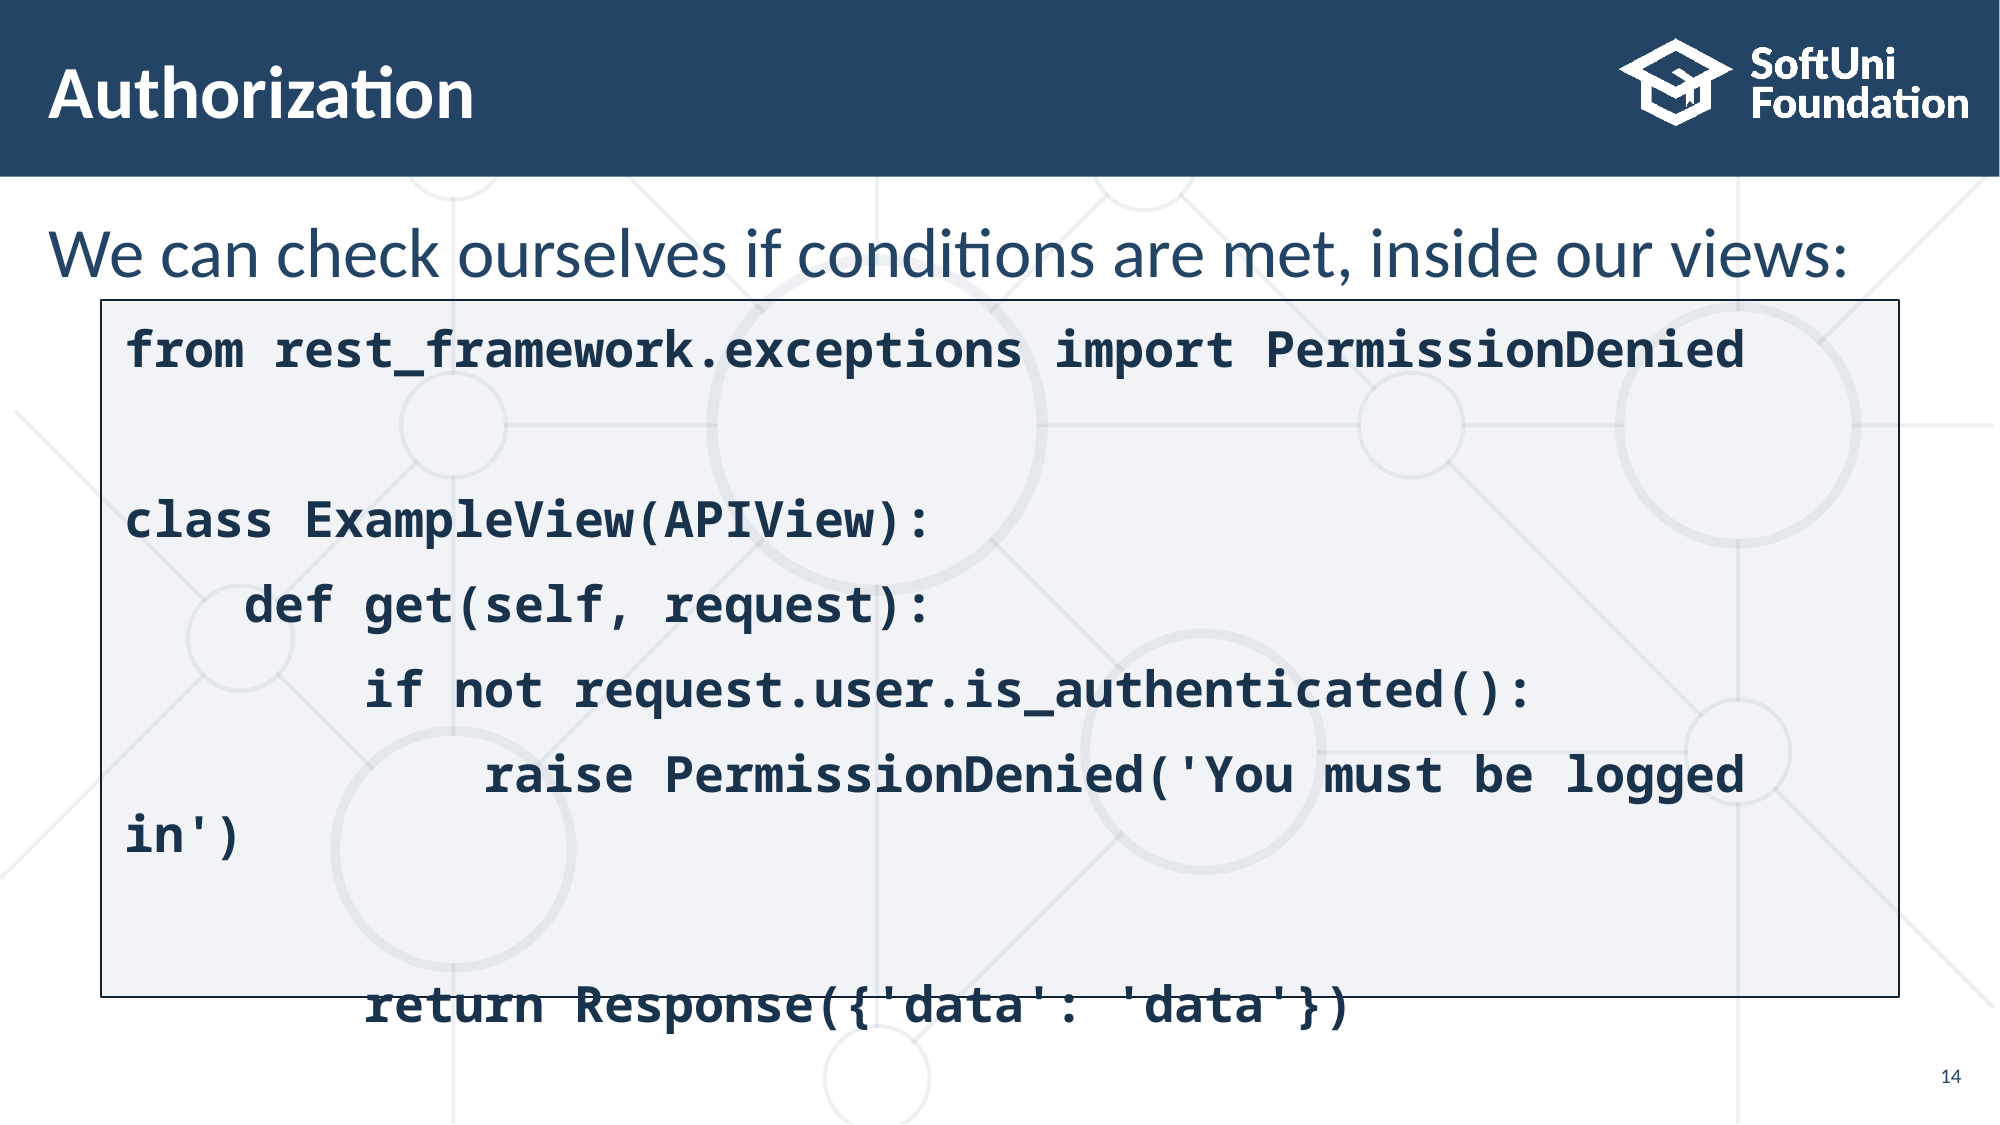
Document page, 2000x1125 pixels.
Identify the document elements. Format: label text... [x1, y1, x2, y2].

picture [1618, 38, 1968, 126]
slide_number 14 [1896, 1049, 1968, 1101]
title Authorization [31, 16, 1591, 162]
list from rest_framework.exceptions import PermissionDenied class ExampleView(APIView): def get(self, request): if not request.user.is_authenticated(): raise PermissionDenied('You must be logged in') return Response({'data': 'data'}) [100, 299, 1900, 998]
list We can check ourselves if conditions are met, inside our views: [31, 196, 1969, 1047]
